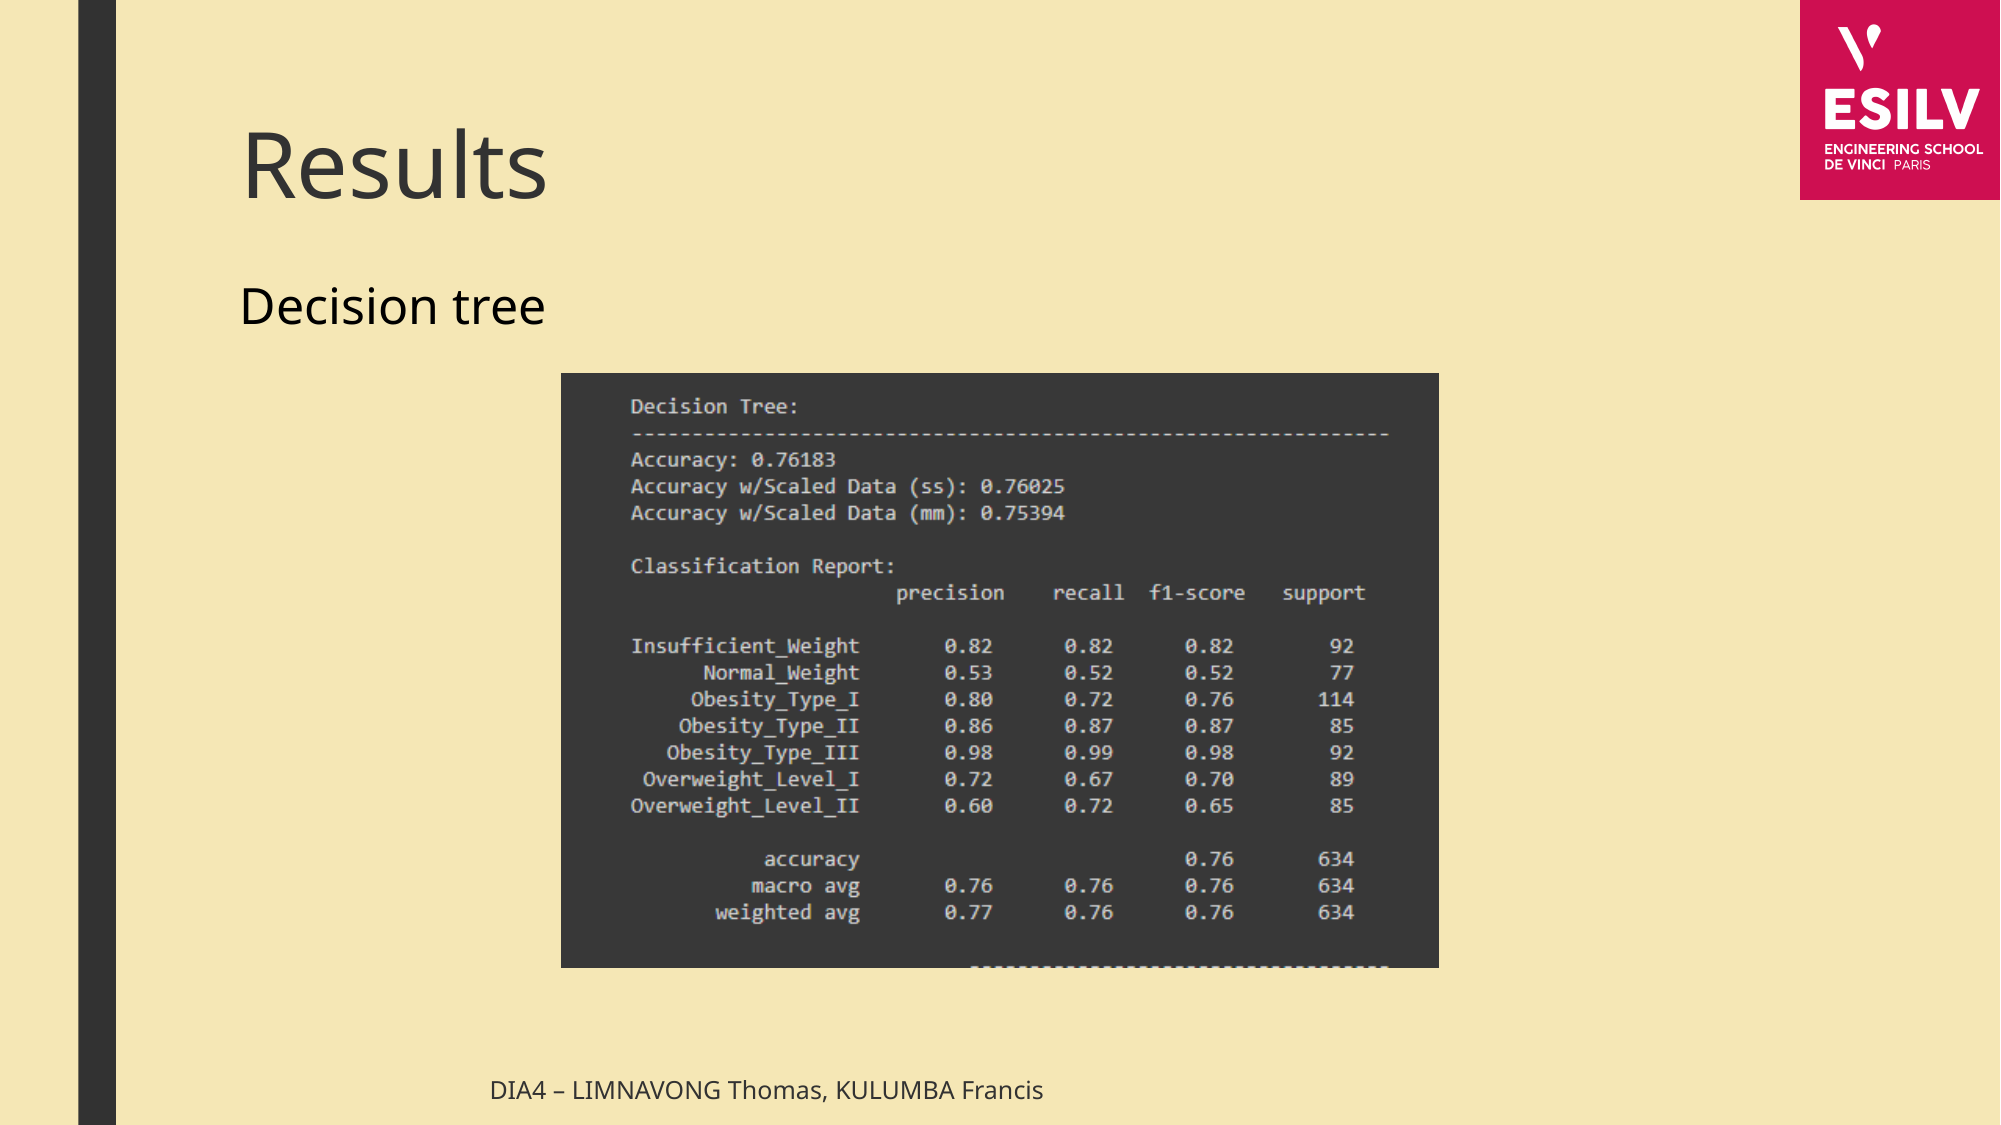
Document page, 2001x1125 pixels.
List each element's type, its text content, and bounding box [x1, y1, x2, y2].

title Results [225, 112, 1800, 357]
picture [1800, 0, 2000, 200]
footer DIA4 – LIMNAVONG Thomas, KULUMBA Francis [474, 1058, 1505, 1125]
picture [561, 373, 1439, 968]
text_box Decision tree [224, 266, 862, 342]
